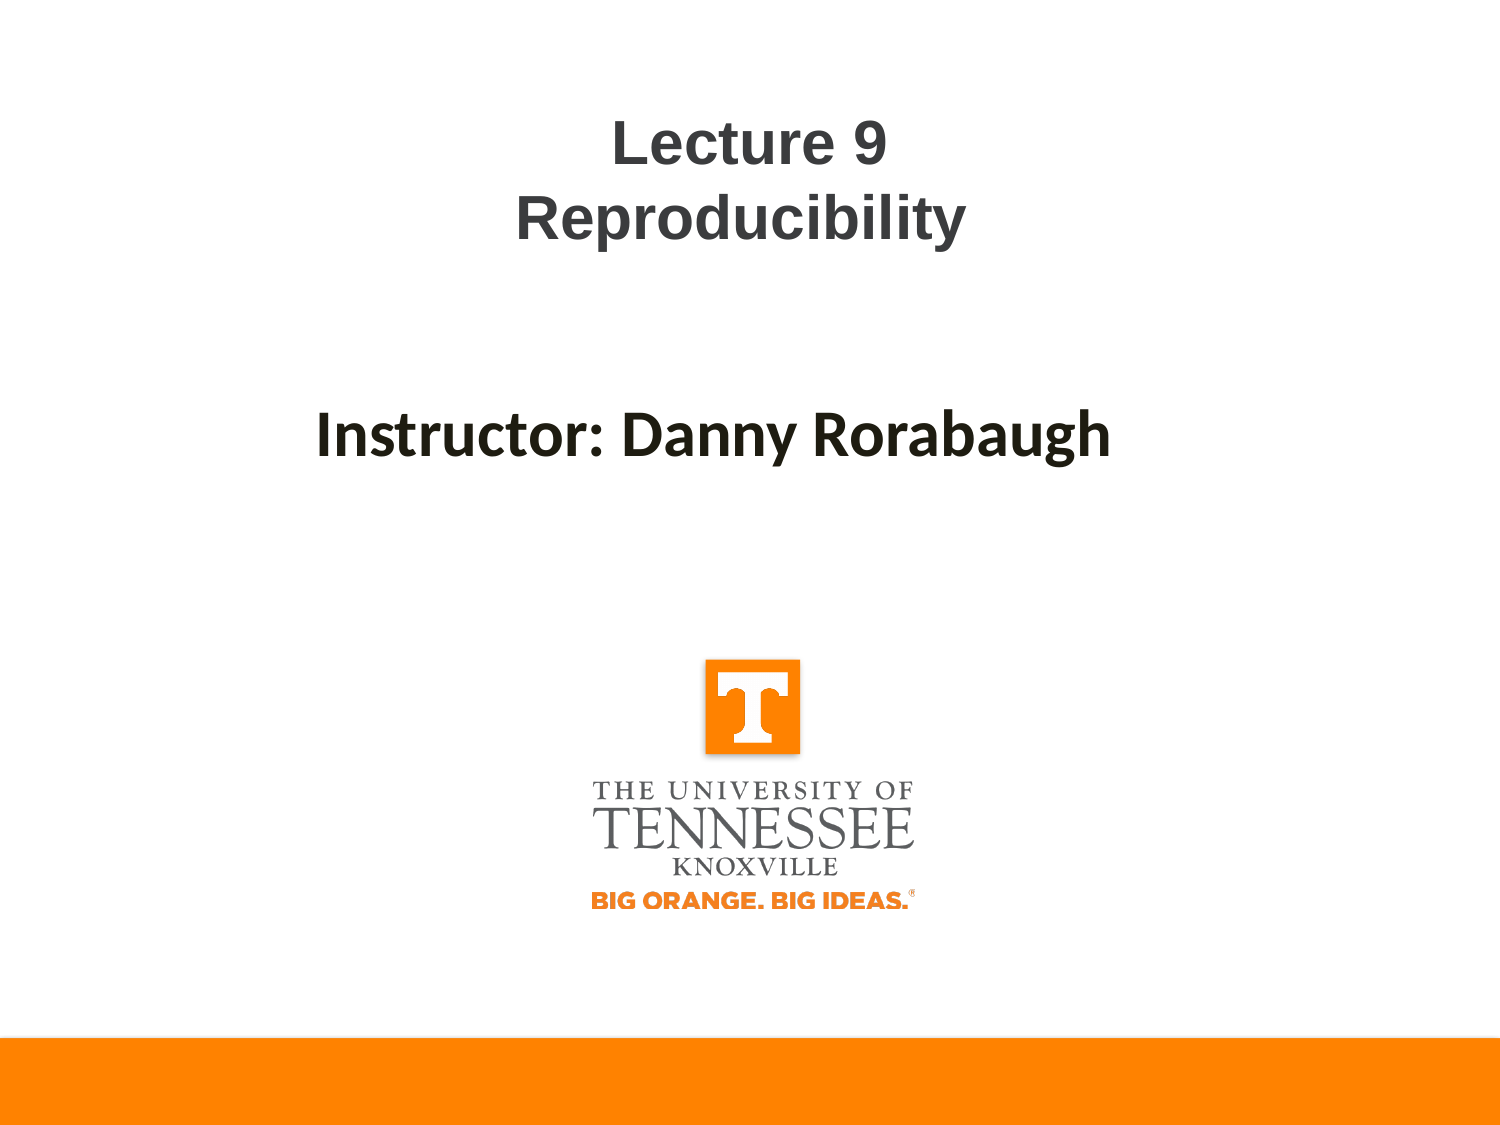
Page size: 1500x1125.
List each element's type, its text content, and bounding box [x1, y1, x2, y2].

text_box Lecture 9 Reproducibility [75, 63, 1425, 336]
text_box Instructor: Danny Rorabaugh [75, 381, 1354, 583]
